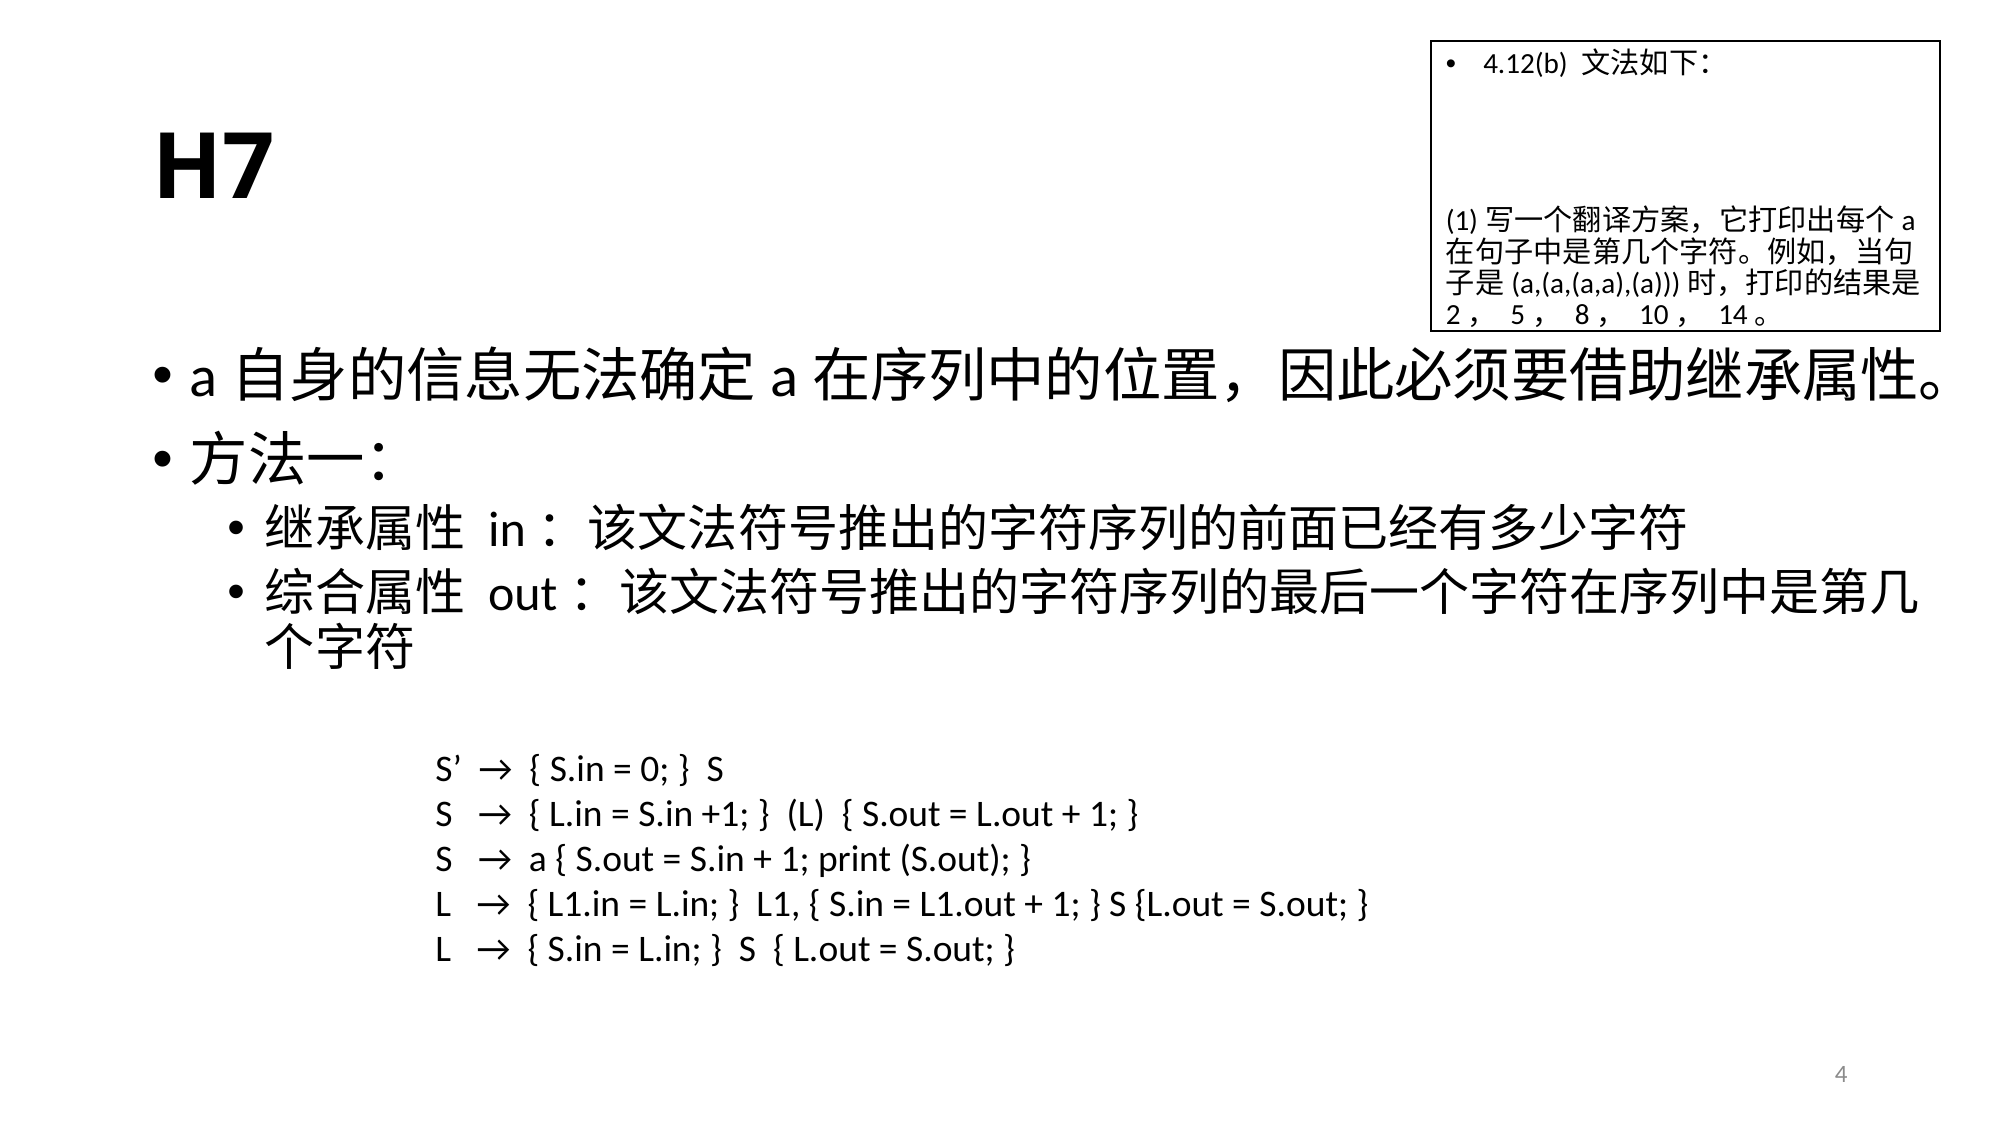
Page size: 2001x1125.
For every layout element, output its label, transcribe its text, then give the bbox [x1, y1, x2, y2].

slide_number 4 [1412, 1042, 1863, 1103]
title H7 [137, 59, 1430, 278]
text_box S’ → { S.in = 0; } S S → { L.in = S.in +1; } (L) { S.out = L.out + 1; } S → a { S.out = S.in + 1; print (S.out); } L → { L1.in = L.in; } L1, { S.in = L1.out + 1; } S {L.out = S.out; } L → { S.in = L.in; } S { L.out = S.out; } [420, 736, 1580, 976]
text_box a自身的信息无法确定a在序列中的位置，因此必须要借助继承属性。 方法一： 继承属性 in：该文法符号推出的字符序列的前面已经有多少字符 综合属性 out：该文法符号推出的字符序列的最后一个字符在序列中是第几个字符 [137, 338, 1940, 1053]
